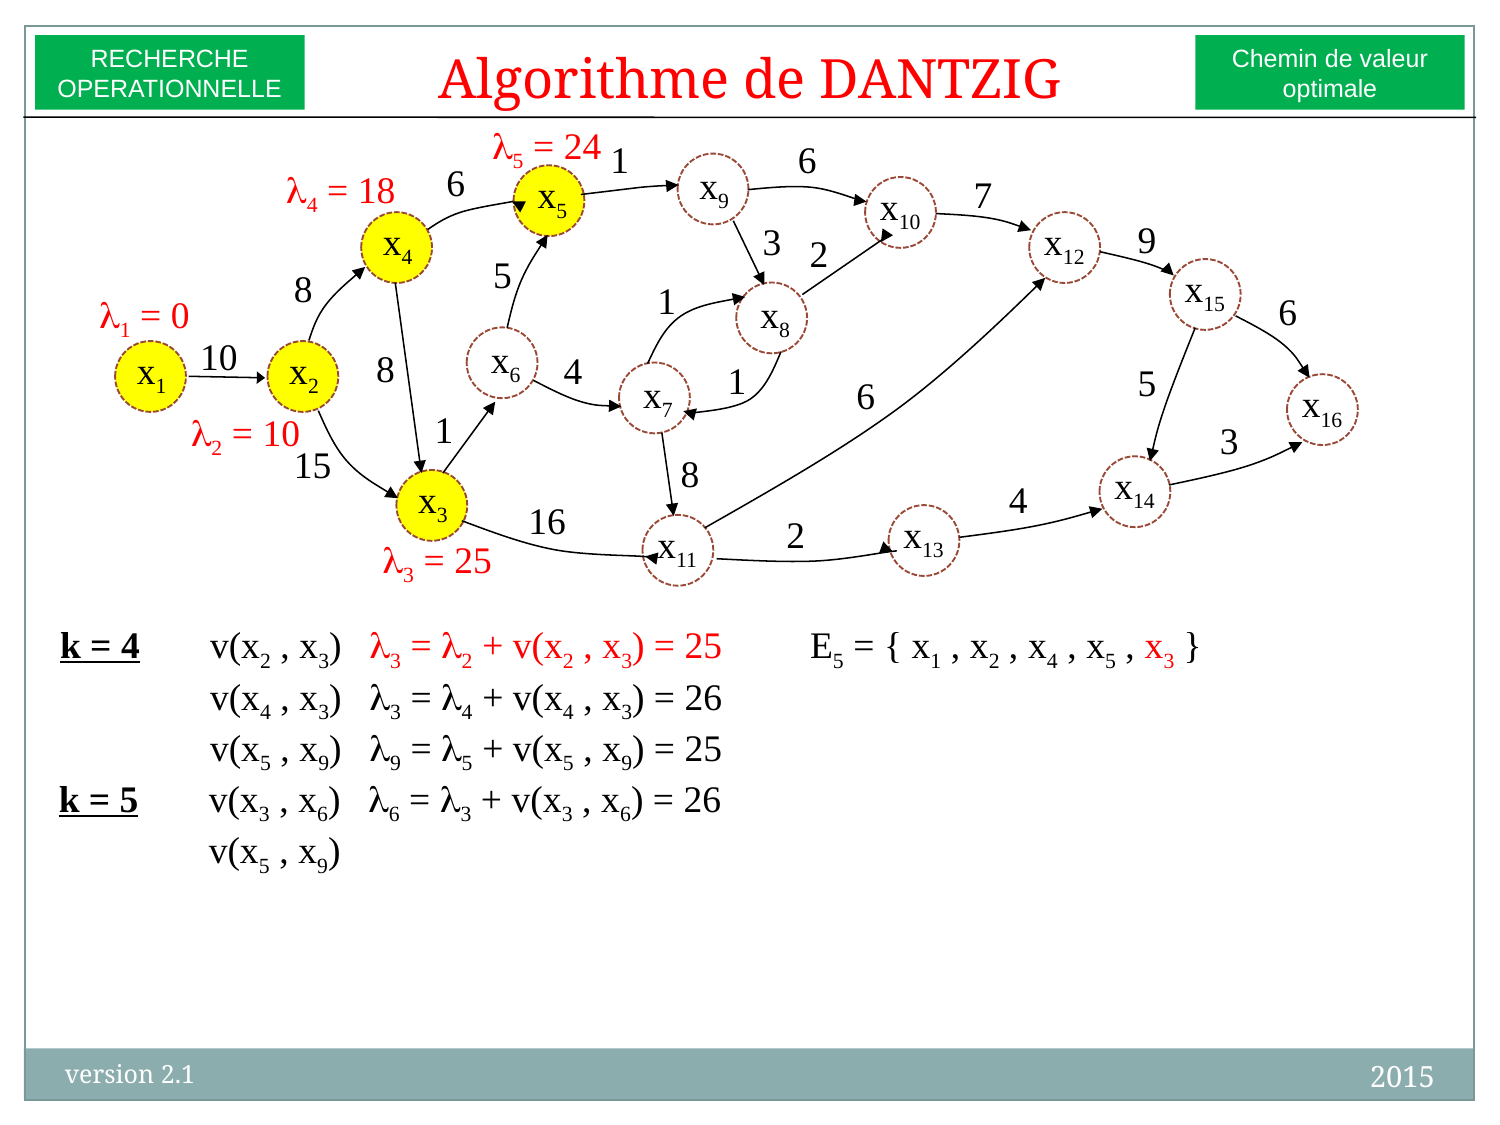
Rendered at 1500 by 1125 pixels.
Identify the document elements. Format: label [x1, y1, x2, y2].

text_box [23, 35, 1477, 595]
text_box [44, 613, 1434, 885]
footer [50, 1051, 638, 1112]
slide_number [950, 1050, 1450, 1111]
